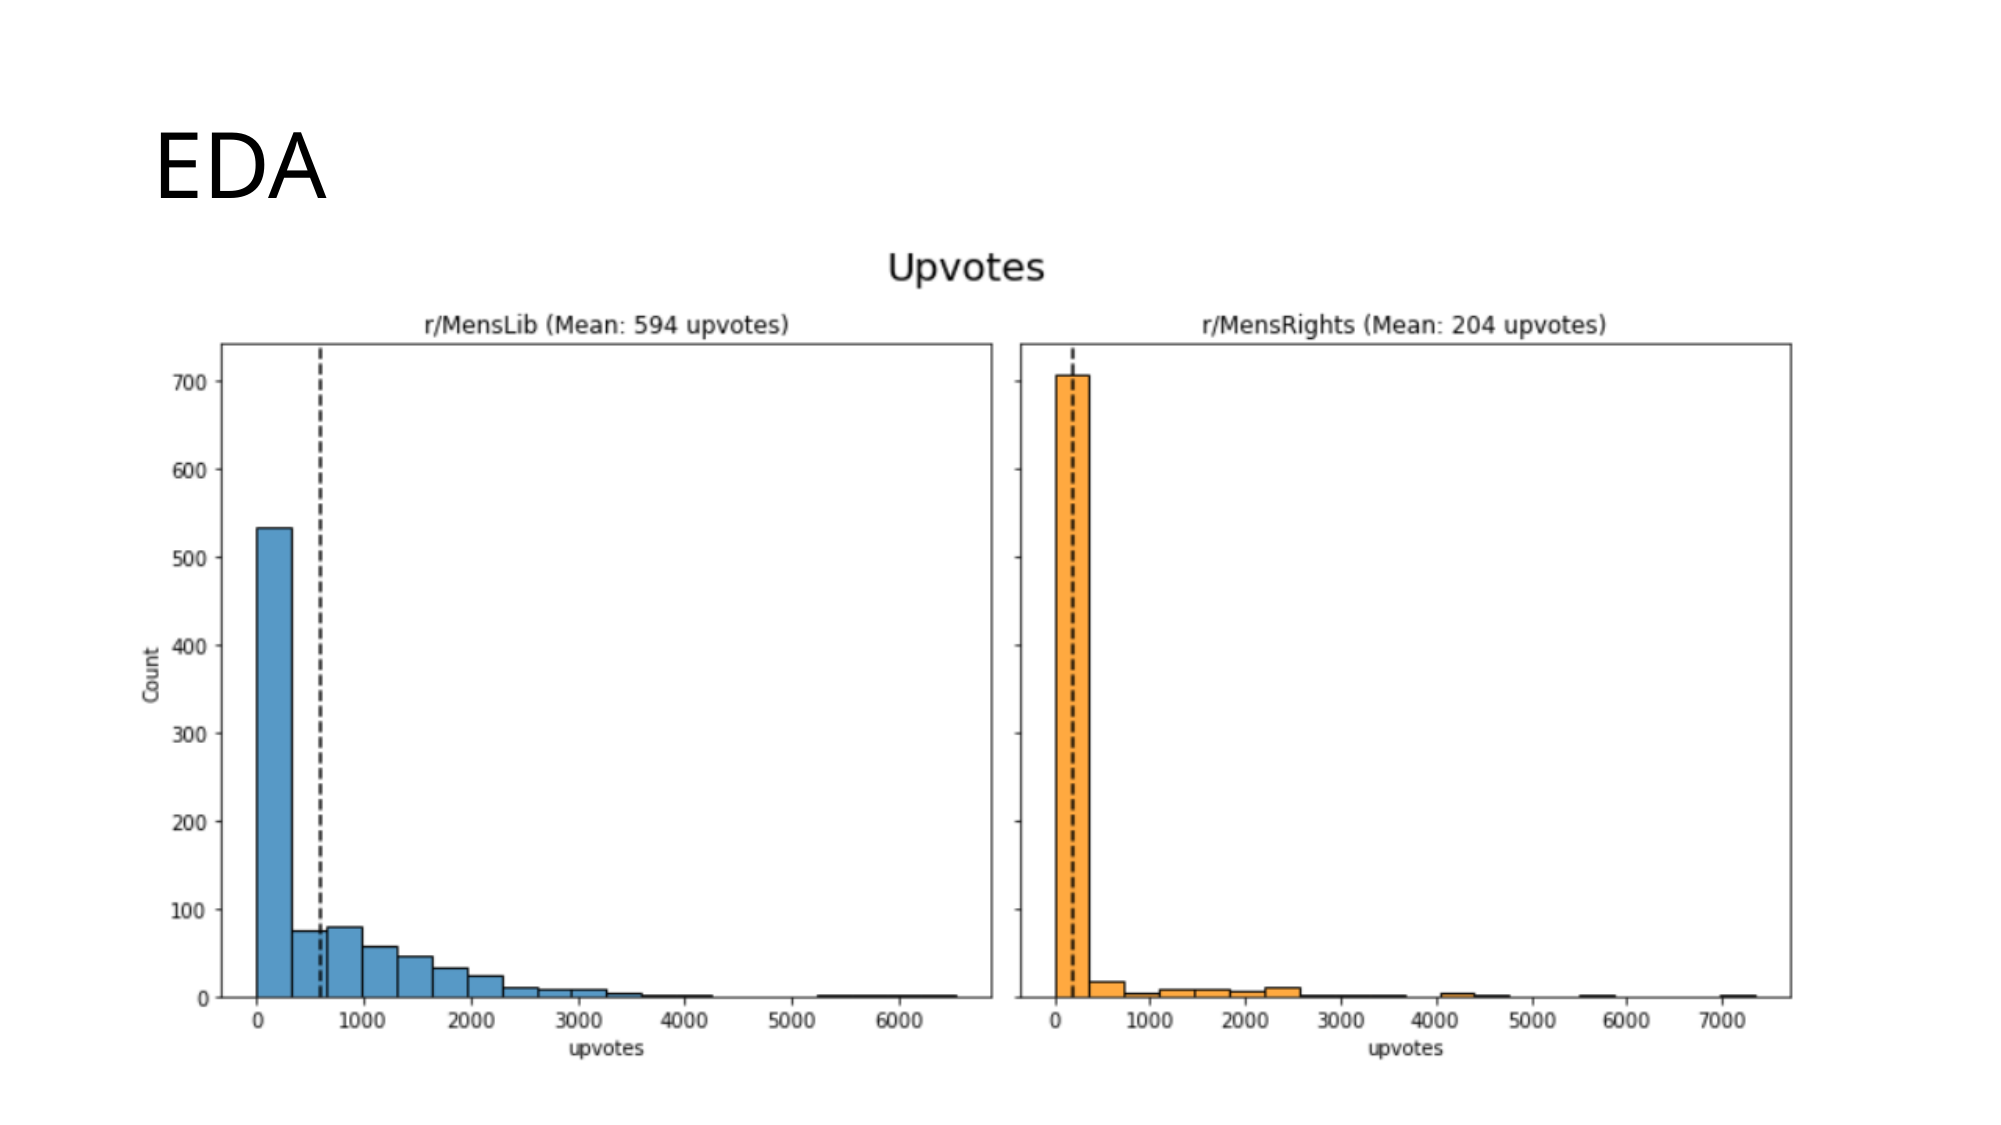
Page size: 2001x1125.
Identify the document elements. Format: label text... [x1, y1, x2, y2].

title EDA [137, 59, 1863, 278]
picture [137, 241, 1838, 1066]
